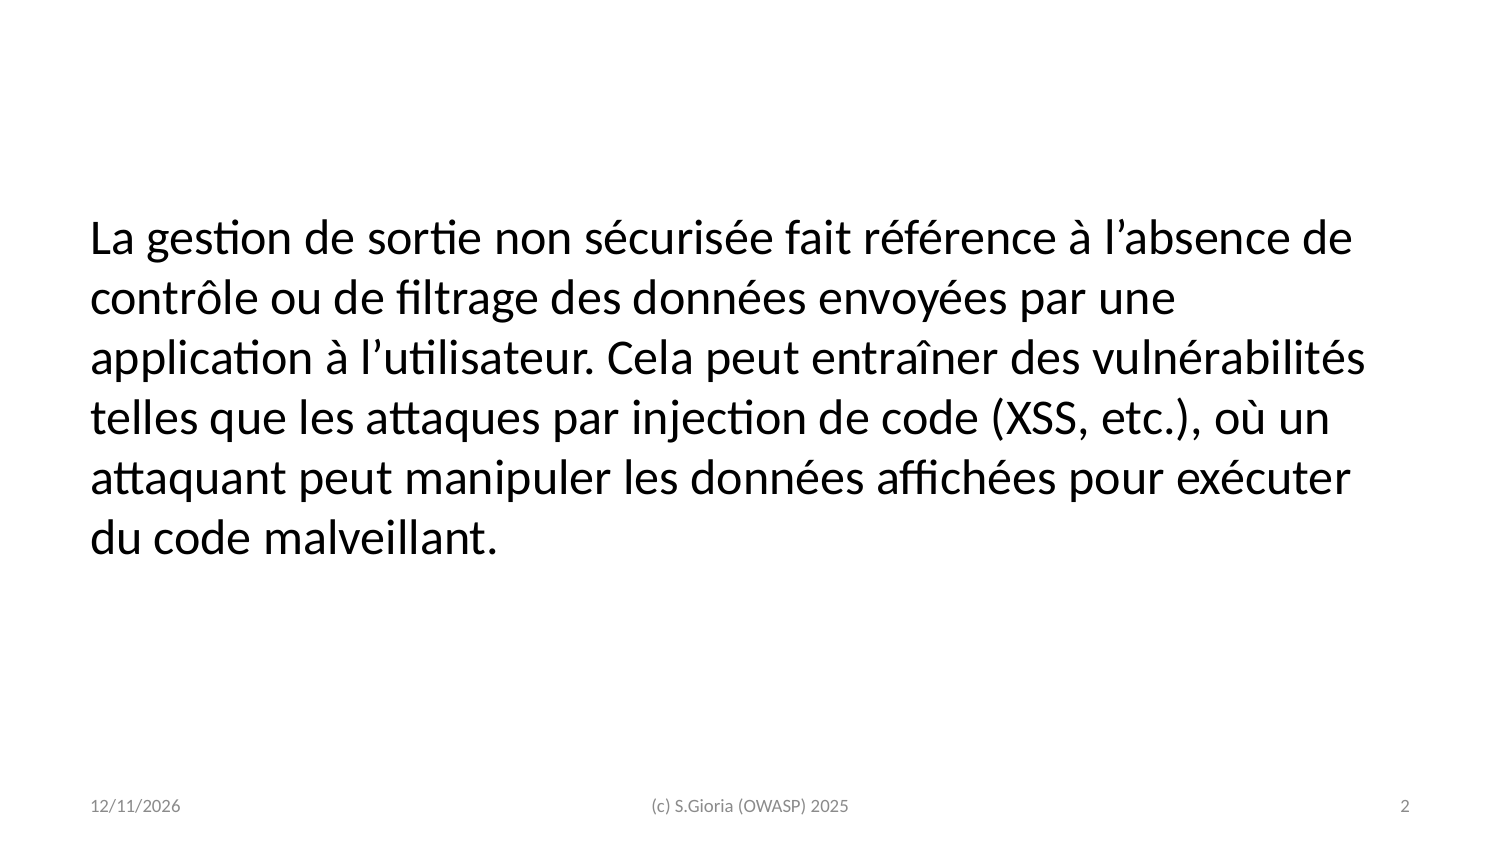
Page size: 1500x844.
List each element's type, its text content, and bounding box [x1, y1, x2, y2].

footer (c) S.Gioria (OWASP) 2025 [512, 782, 988, 827]
list La gestion de sortie non sécurisée fait référence à l’absence de contrôle ou de filtrage des données envoyées par une application à l’utilisateur. Cela peut entraîner des vulnérabilités telles que les attaques par injection de code (XSS, etc.), où un attaquant peut manipuler les données affichées pour exécuter du code malveillant. [75, 196, 1425, 754]
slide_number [75, 782, 425, 827]
slide_number ‹#› [1074, 782, 1425, 827]
